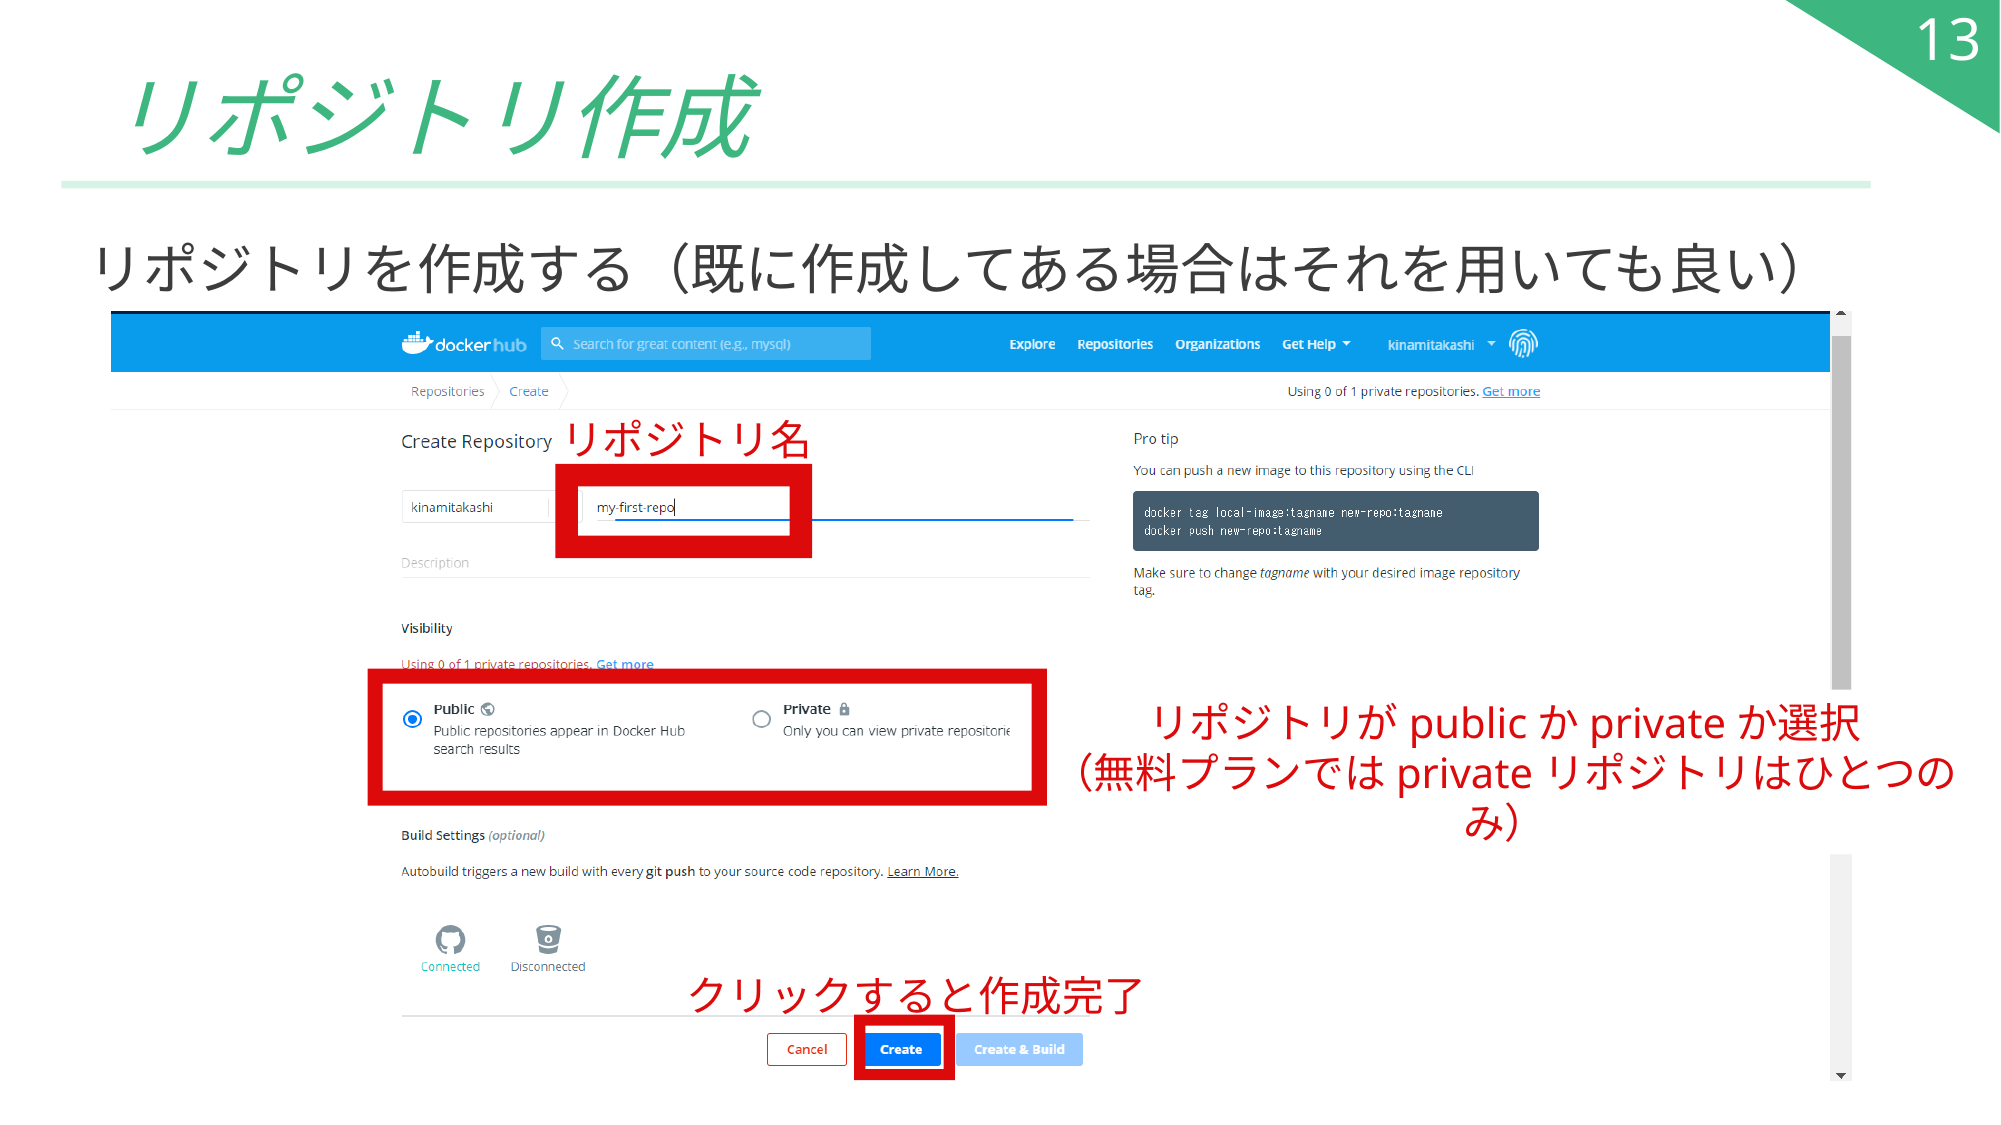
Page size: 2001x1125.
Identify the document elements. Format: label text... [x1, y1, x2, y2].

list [110, 310, 1853, 1081]
slide_number 13 [1714, 11, 1997, 72]
text_box リポジトリがpublicかprivateか選択 （無料プランではprivateリポジトリはひとつのみ） [1860, 689, 2000, 855]
title リポジトリ作成 [93, 44, 1904, 178]
list リポジトリを作成する（既に作成してある場合はそれを用いても良い） [73, 194, 1883, 332]
